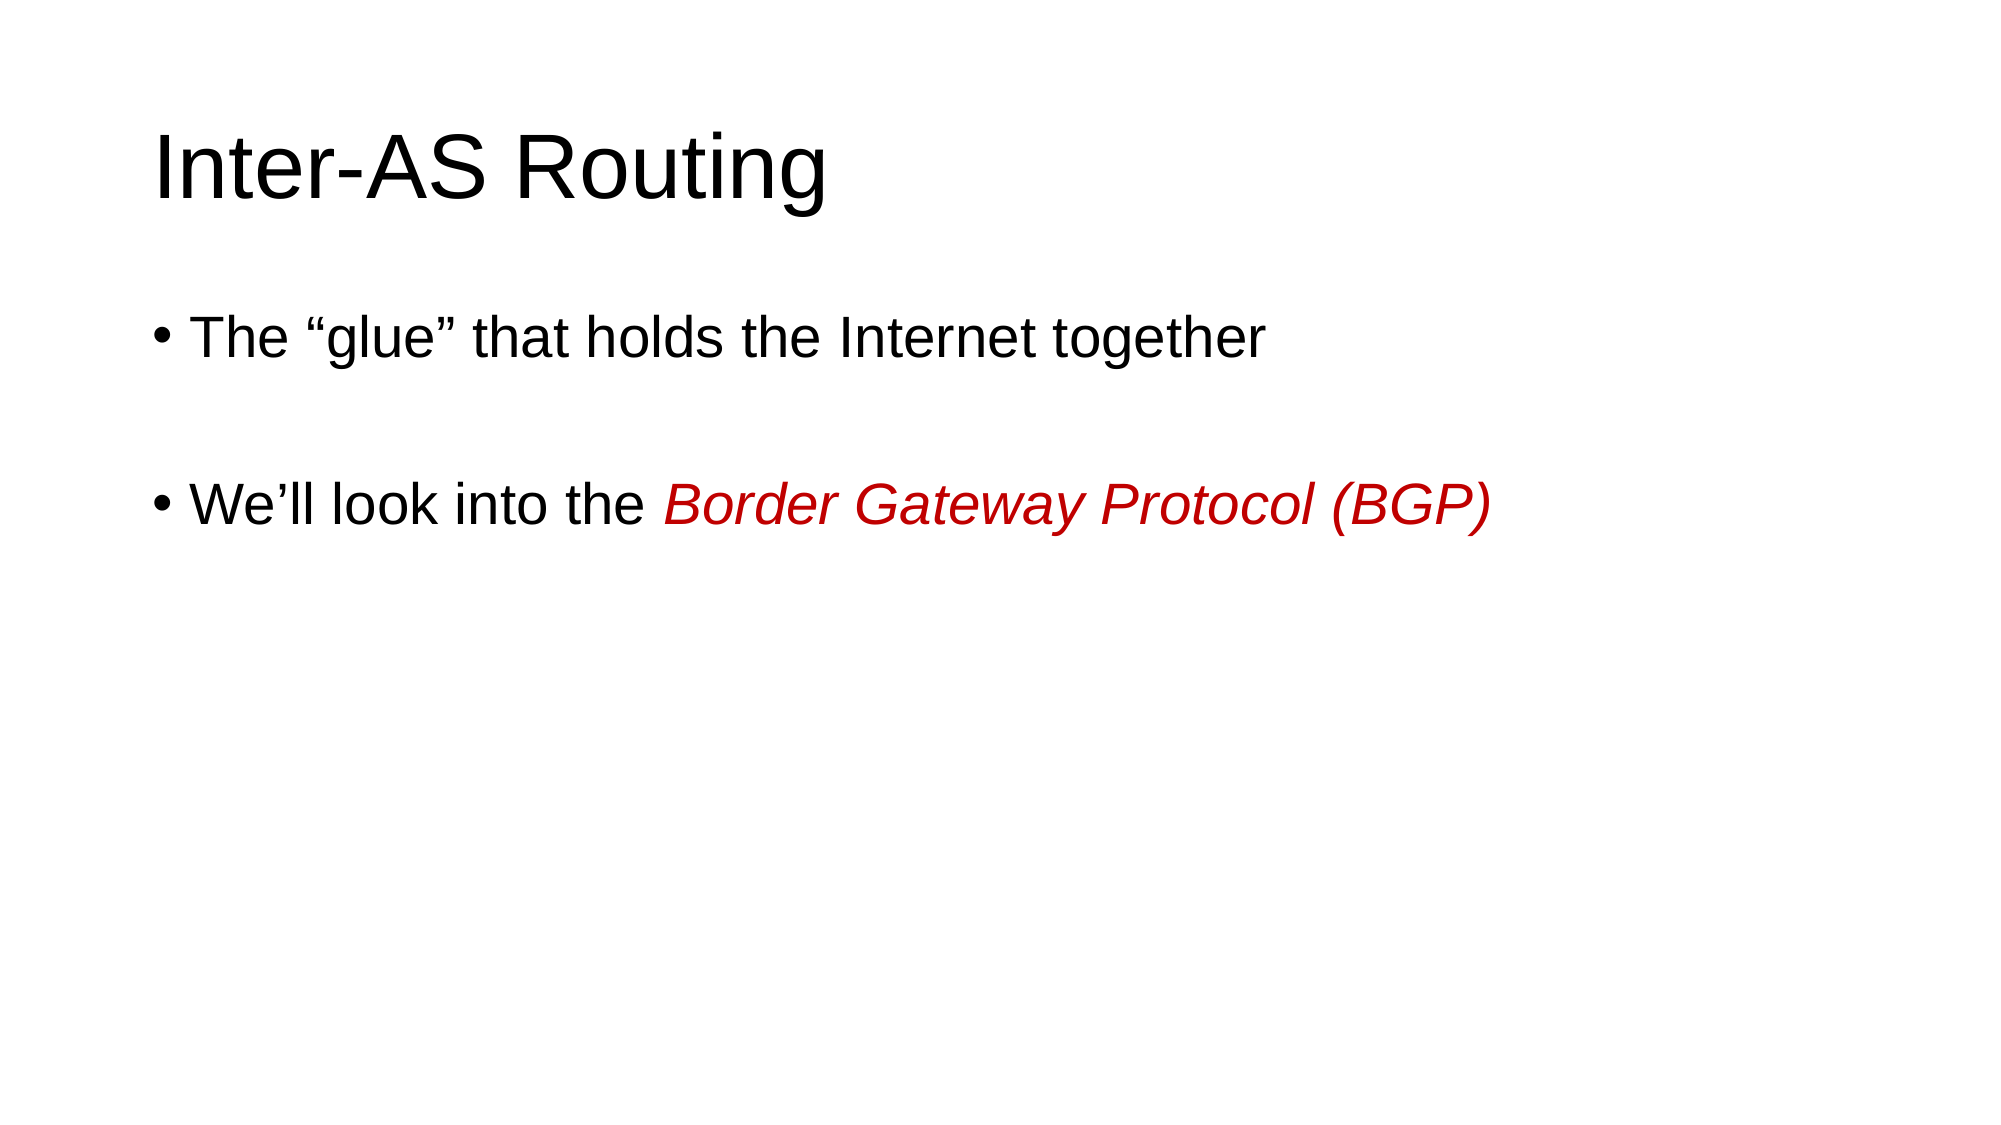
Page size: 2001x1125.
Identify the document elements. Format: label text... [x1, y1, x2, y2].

title Inter-AS Routing [137, 59, 1863, 278]
list The “glue” that holds the Internet together We’ll look into the Border Gateway Protocol (BGP) [137, 299, 1863, 1014]
